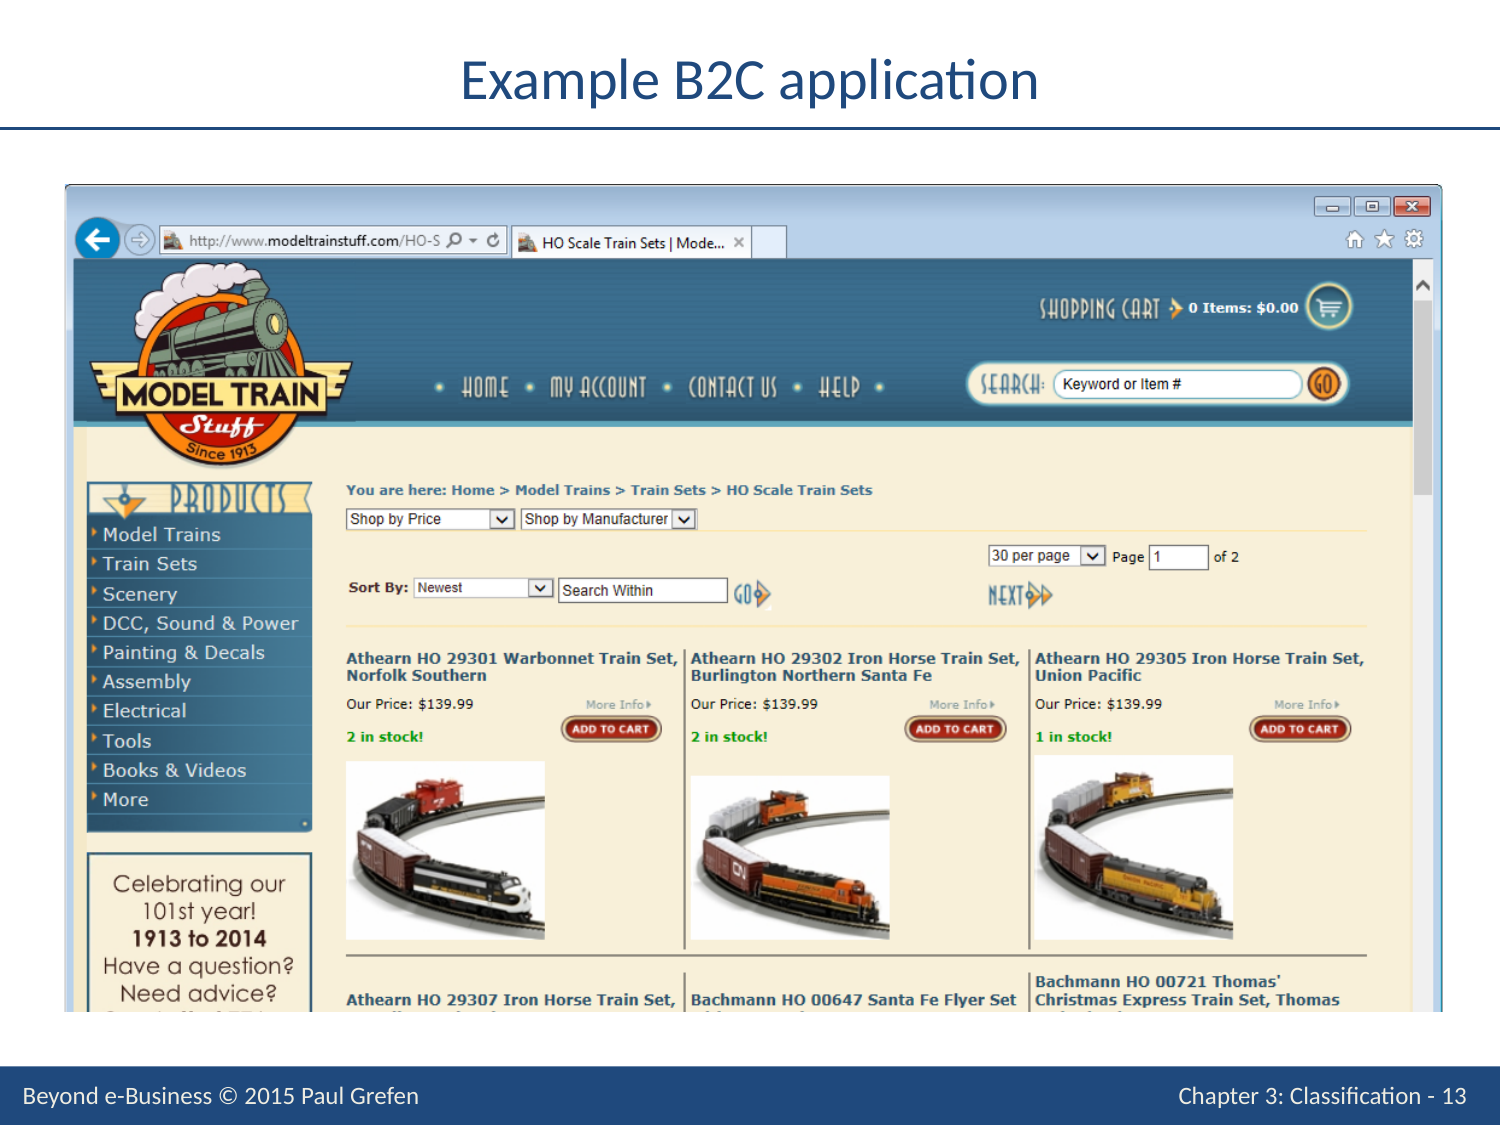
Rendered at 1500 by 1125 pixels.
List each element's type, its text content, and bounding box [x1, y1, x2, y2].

footer Beyond e-Business © 2015 Paul Grefen [0, 1065, 443, 1125]
title Example B2C application [74, 34, 1426, 118]
picture [64, 184, 1443, 1012]
slide_number Chapter 3: Classification - 13 [1163, 1065, 1500, 1125]
